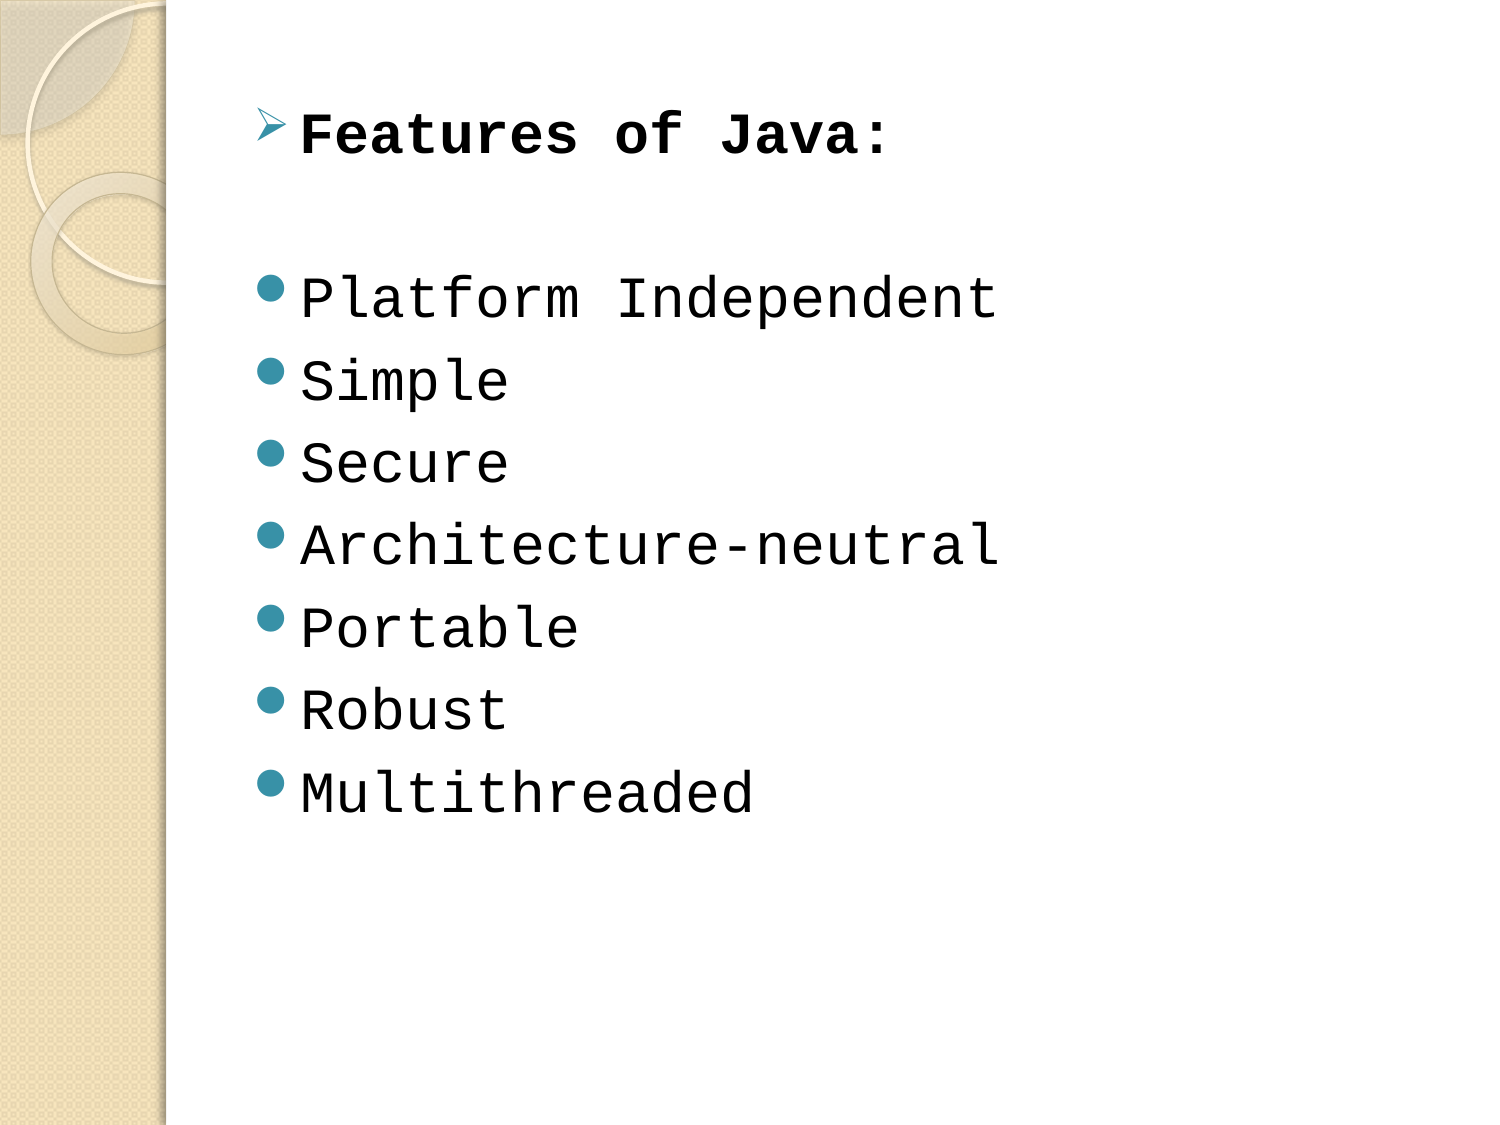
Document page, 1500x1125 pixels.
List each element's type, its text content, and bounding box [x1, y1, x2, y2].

list Features of Java: Platform Independent Simple Secure Architecture-neutral Portable Robust Multithreaded [225, 87, 1500, 1125]
